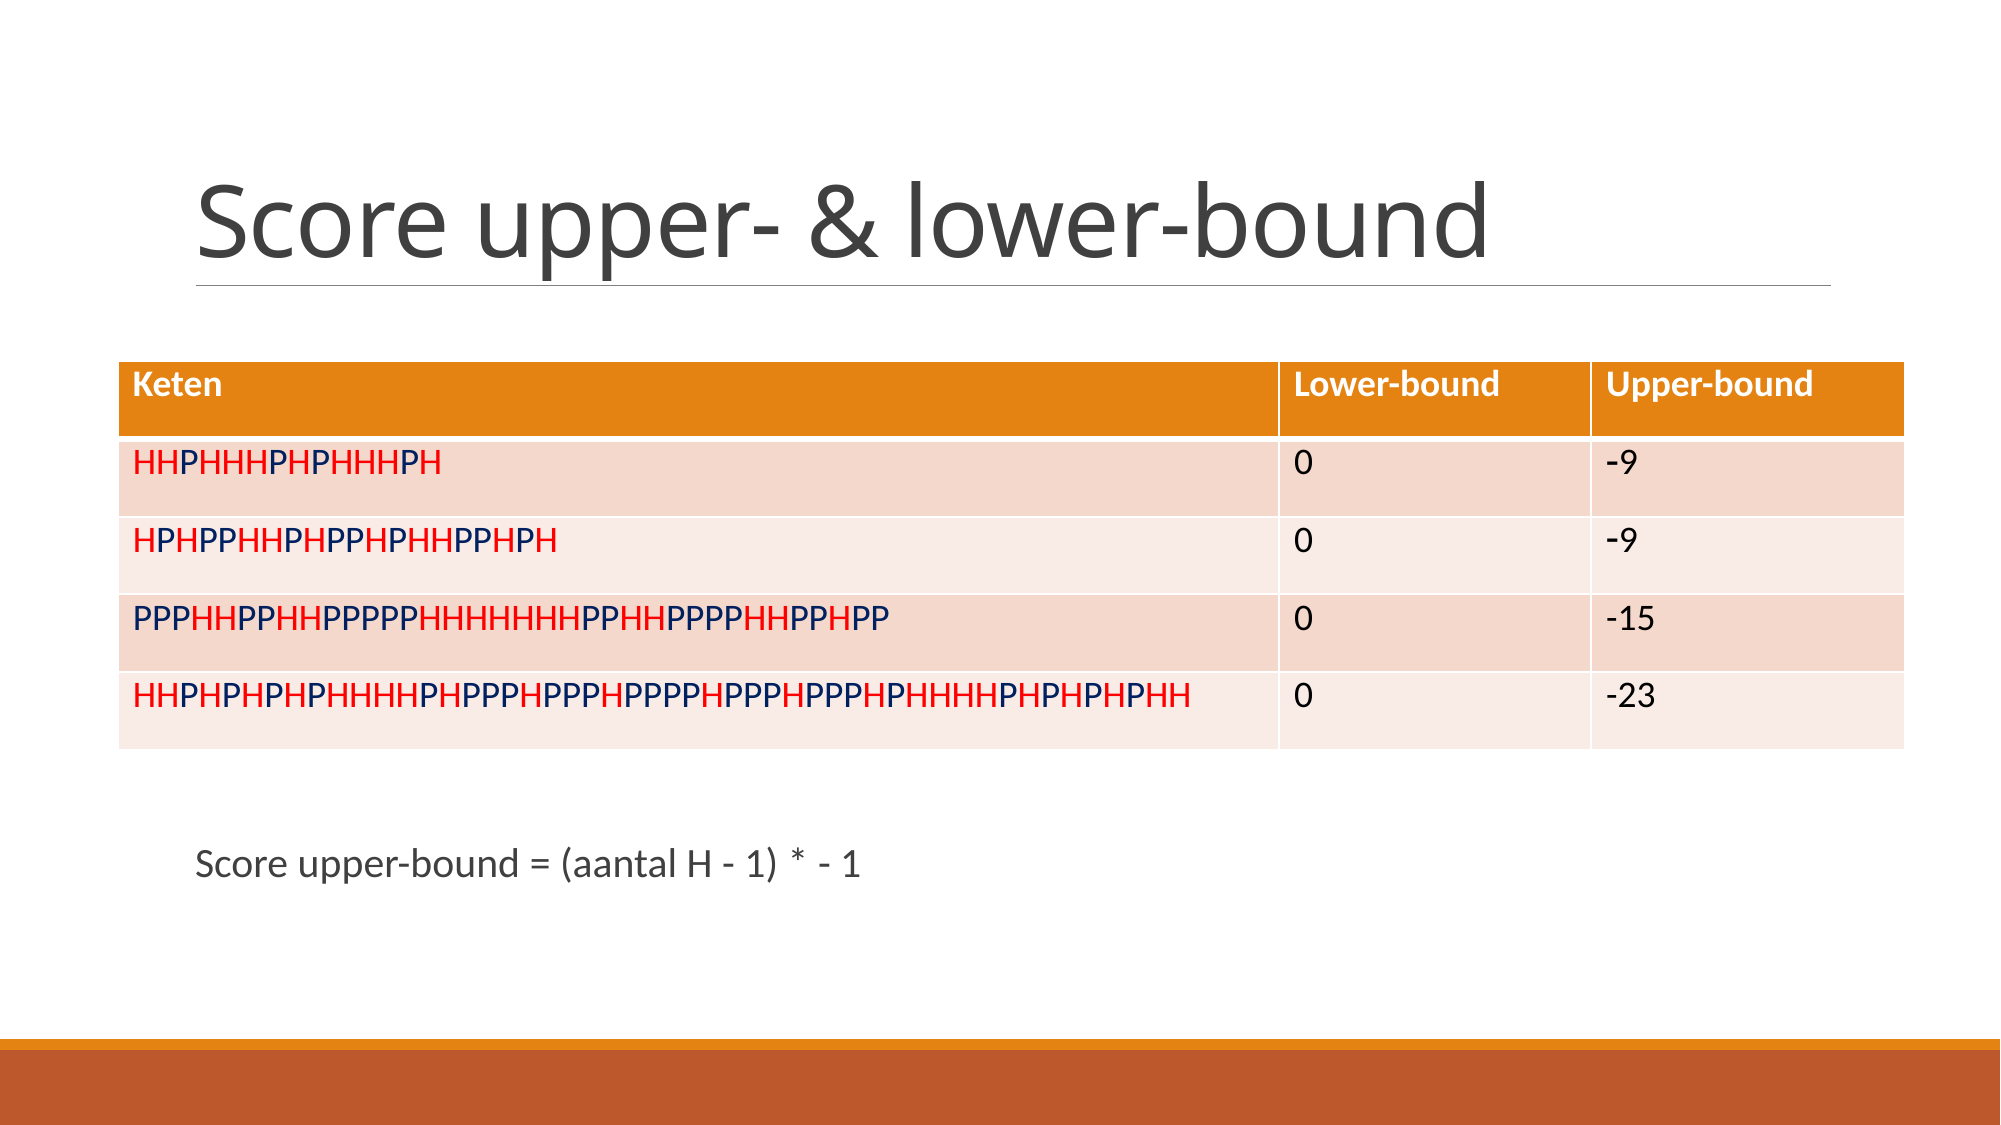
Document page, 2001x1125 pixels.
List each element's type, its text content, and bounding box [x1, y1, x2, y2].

table_cell HPHPPHHPHPPHPHHPPHPH [119, 518, 1278, 593]
table_header Keten [119, 362, 1278, 436]
table_cell -15 [1592, 595, 1904, 671]
table_cell PPPHHPPHHPPPPPHHHHHHHPPHHPPPPHHPPHPP [119, 595, 1278, 671]
table_cell 0 [1280, 673, 1590, 749]
list Score upper-bound = (aantal H - 1) * - 1 [180, 834, 1830, 912]
table_cell 0 [1280, 518, 1590, 593]
table_header Lower-bound [1280, 362, 1590, 436]
table_cell -23 [1592, 673, 1904, 749]
title Score upper- & lower-bound [180, 47, 1830, 285]
table_cell 0 [1280, 442, 1590, 516]
table_cell 9 [1592, 518, 1904, 593]
table_cell 0 [1280, 595, 1590, 671]
table_header Upper-bound [1592, 362, 1904, 436]
table_cell HHPHHHPHPHHHPH [119, 442, 1278, 516]
table_cell HHPHPHPHPHHHHPHPPPHPPPHPPPPHPPPHPPPHPHHHHPHPHPHPHH [119, 673, 1278, 749]
table_cell 9 [1592, 442, 1904, 516]
